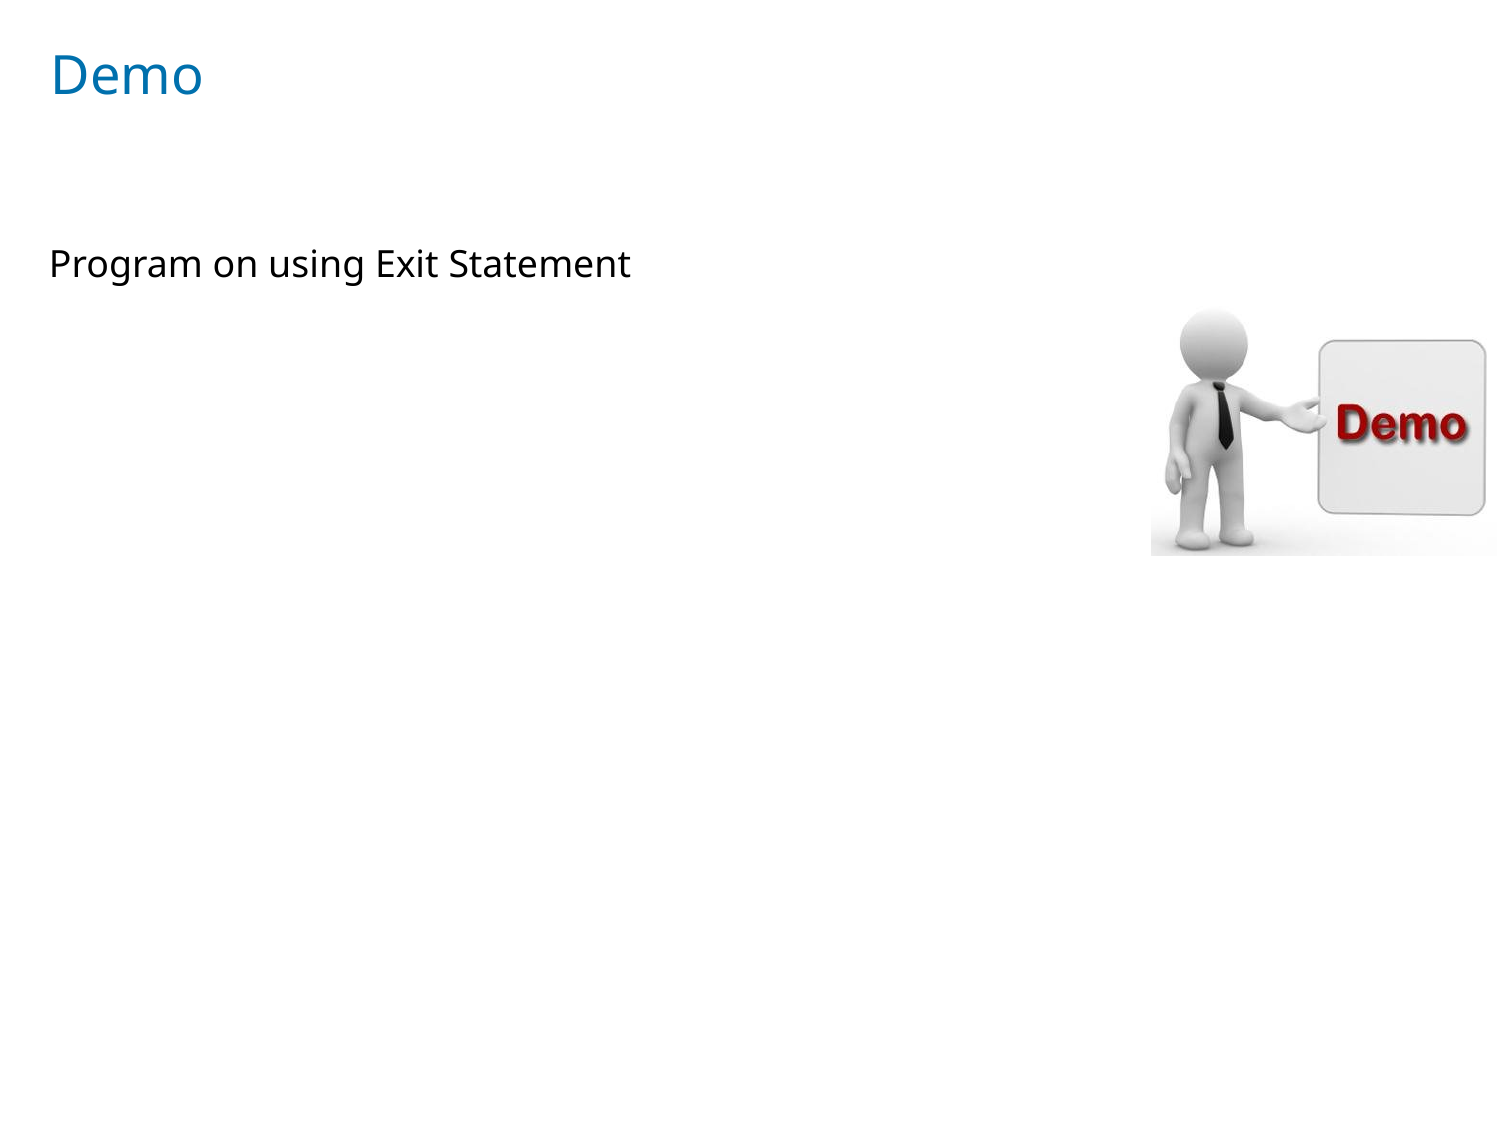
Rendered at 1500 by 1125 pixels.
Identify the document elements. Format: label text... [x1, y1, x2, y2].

title Demo [50, 42, 1447, 184]
picture [1151, 299, 1497, 556]
list Program on using Exit Statement [48, 245, 1140, 1007]
